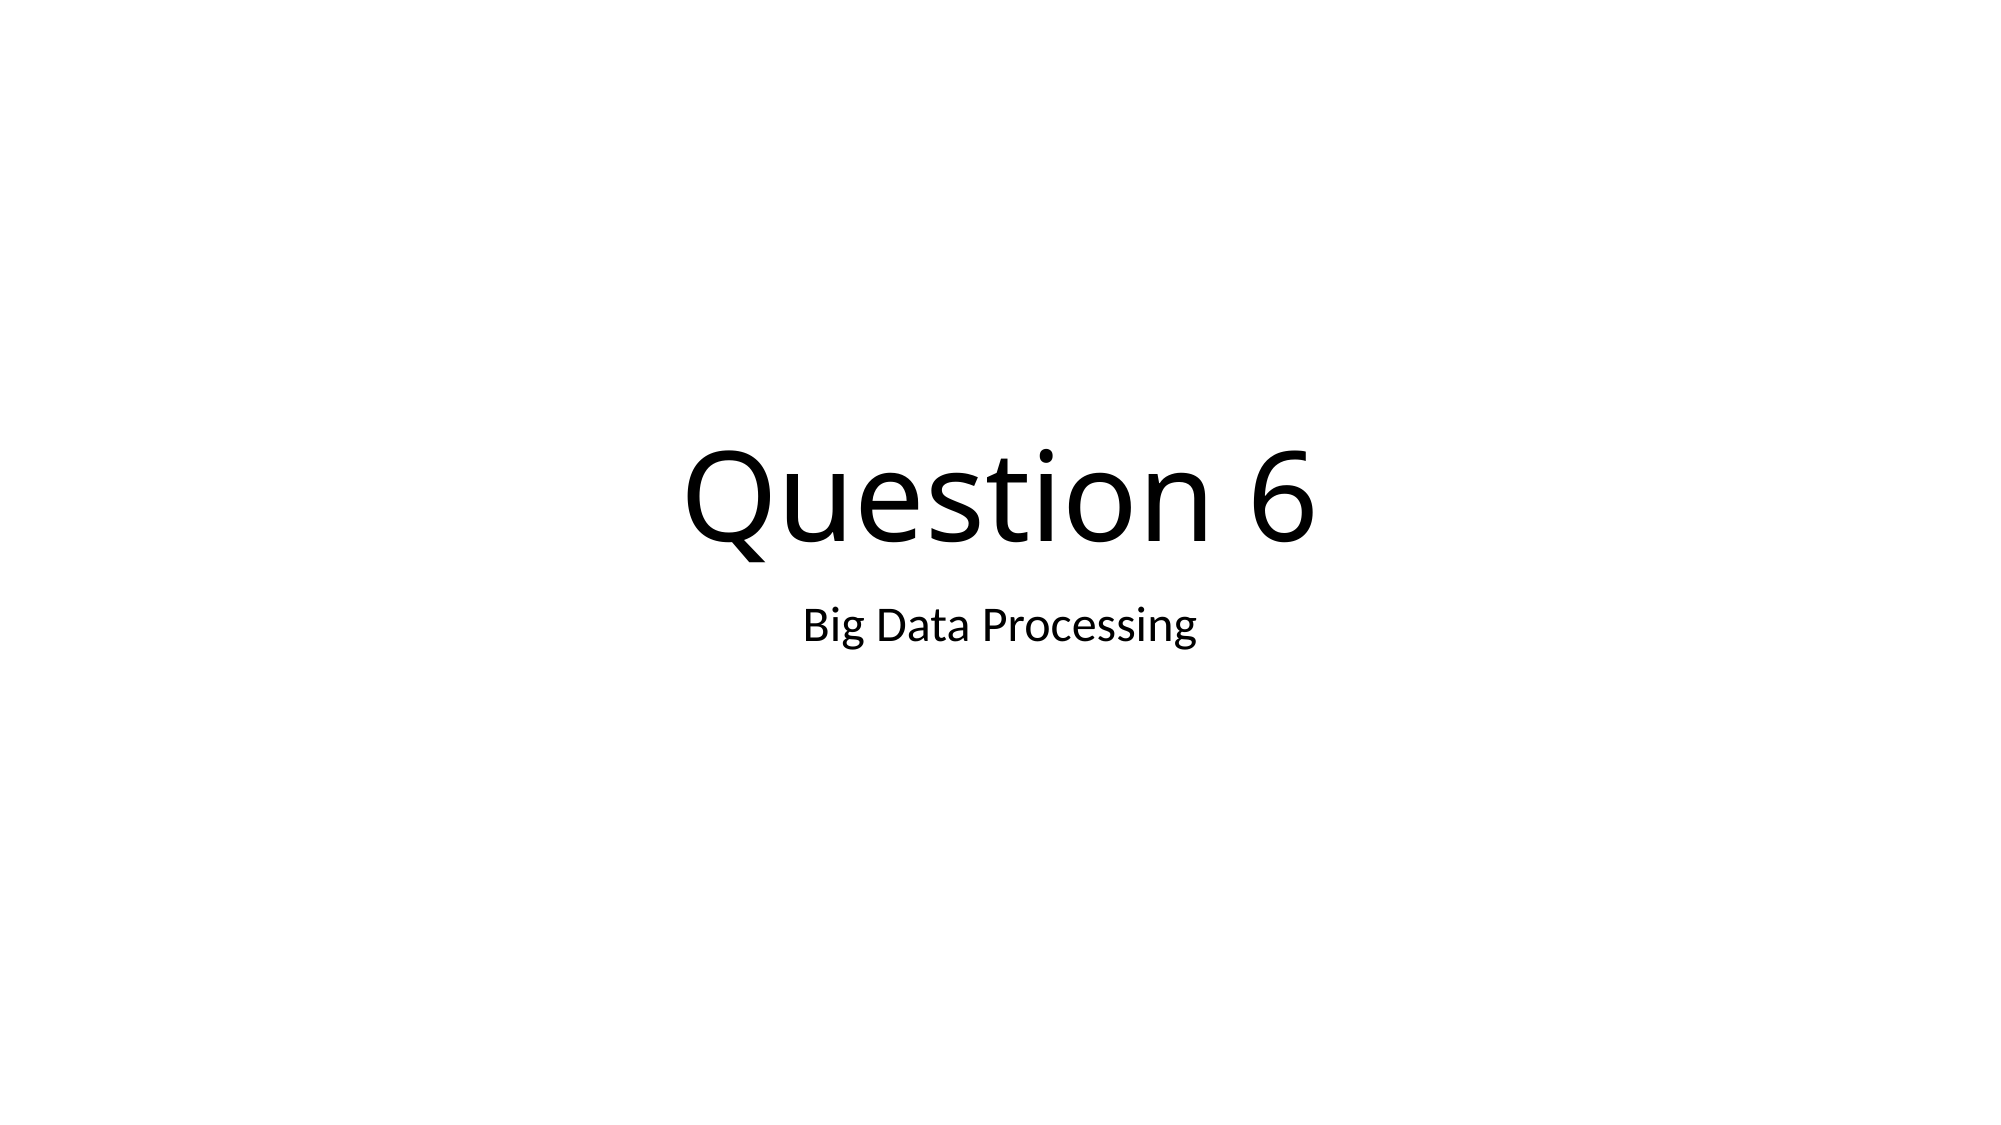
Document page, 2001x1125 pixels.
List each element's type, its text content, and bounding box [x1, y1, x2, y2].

title Question 6 [249, 184, 1750, 576]
subtitle Big Data Processing [249, 590, 1750, 863]
